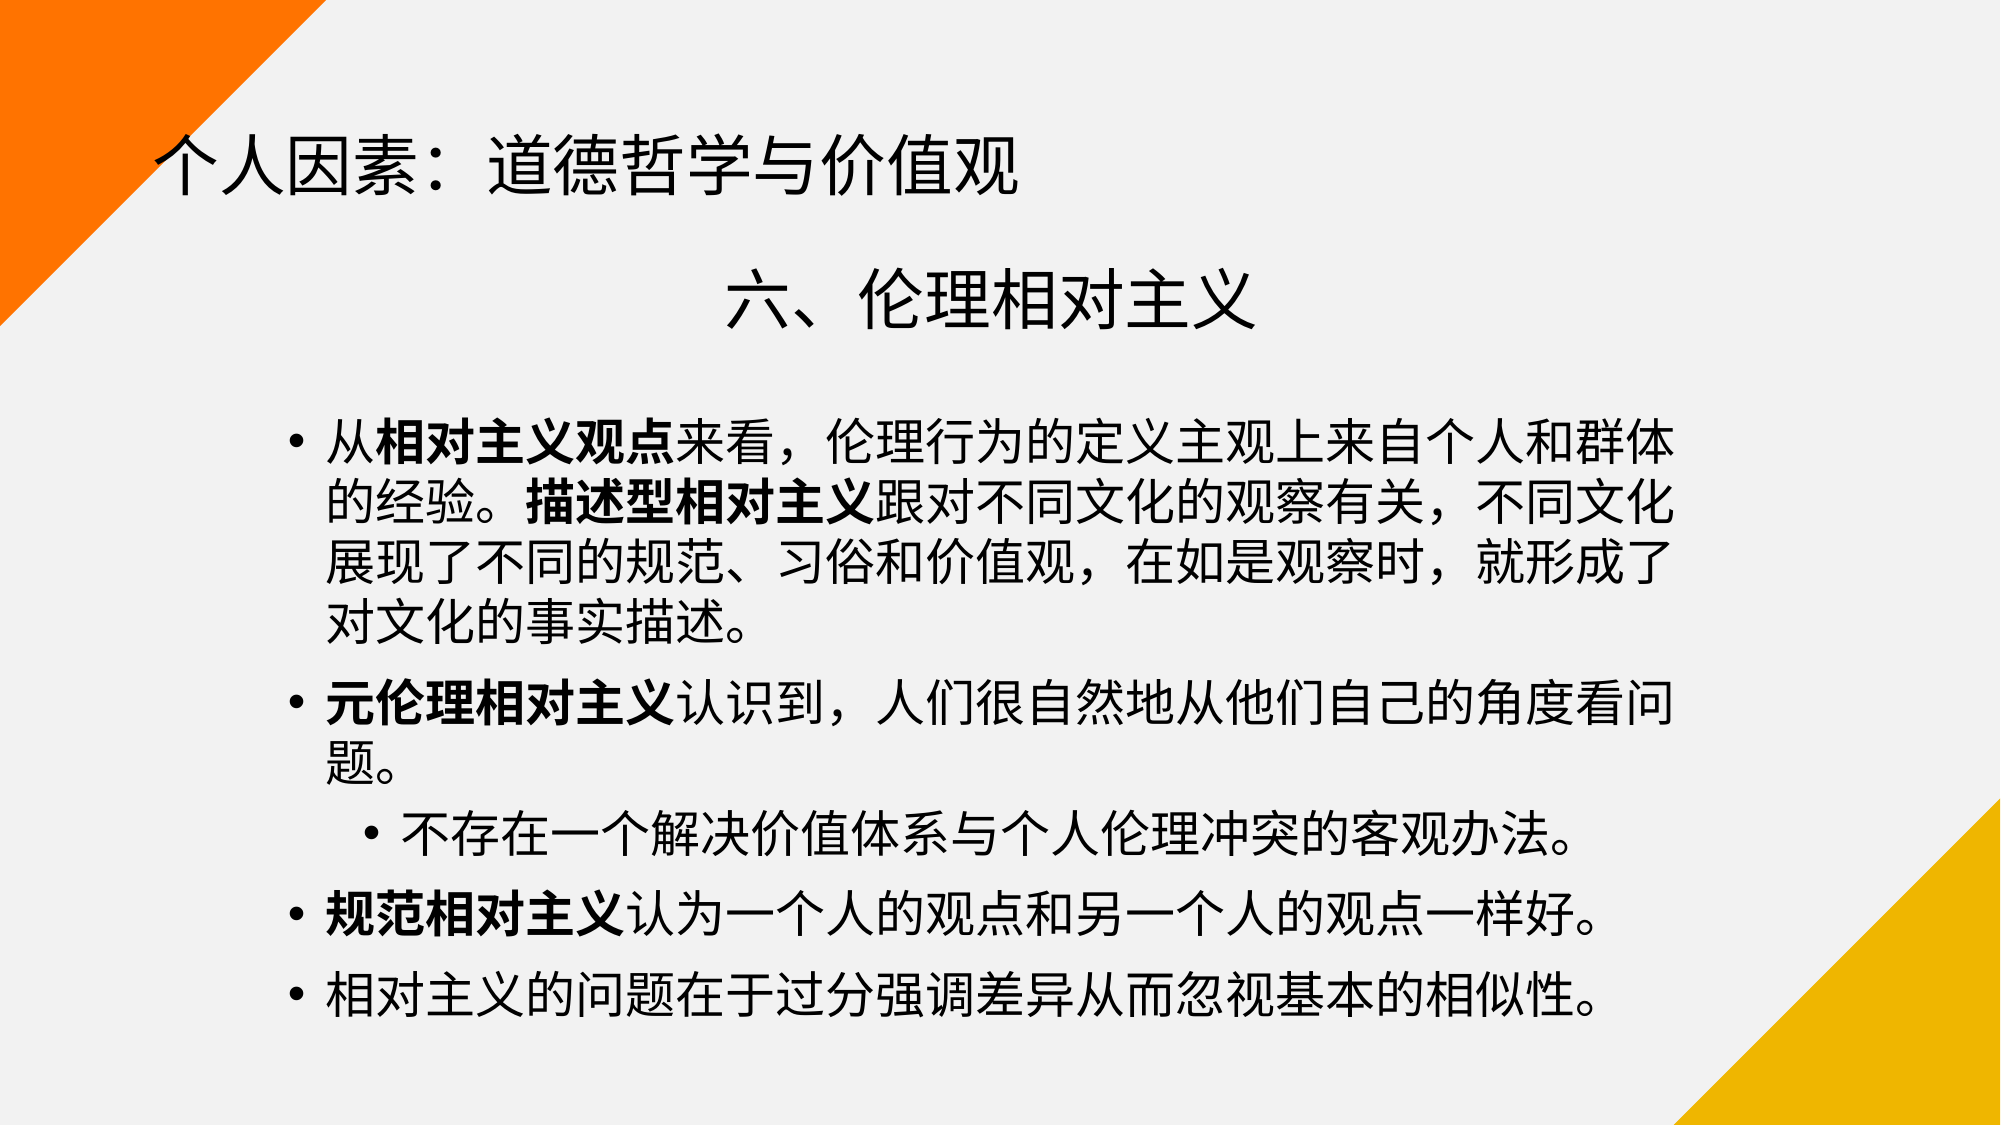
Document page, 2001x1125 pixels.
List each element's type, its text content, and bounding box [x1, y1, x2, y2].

text_box 六、伦理相对主义 [410, 233, 1573, 372]
text_box 从相对主义观点来看，伦理行为的定义主观上来自个人和群体的经验。描述型相对主义跟对不同文化的观察有关，不同文化展现了不同的规范、习俗和价值观，在如是观察时，就形成了对文化的事实描述。 元伦理相对主义认识到，人们很自然地从他们自己的角度看问题。 不存在一个解决价值体系与个人伦理冲突的客观办法。 规范相对主义认为一个人的观点和另一个人的观点一样好。 相对主义的问题在于过分强调差异从而忽视基本的相似性。 [272, 403, 1710, 1041]
title 个人因素：道德哲学与价值观 [137, 59, 1863, 278]
